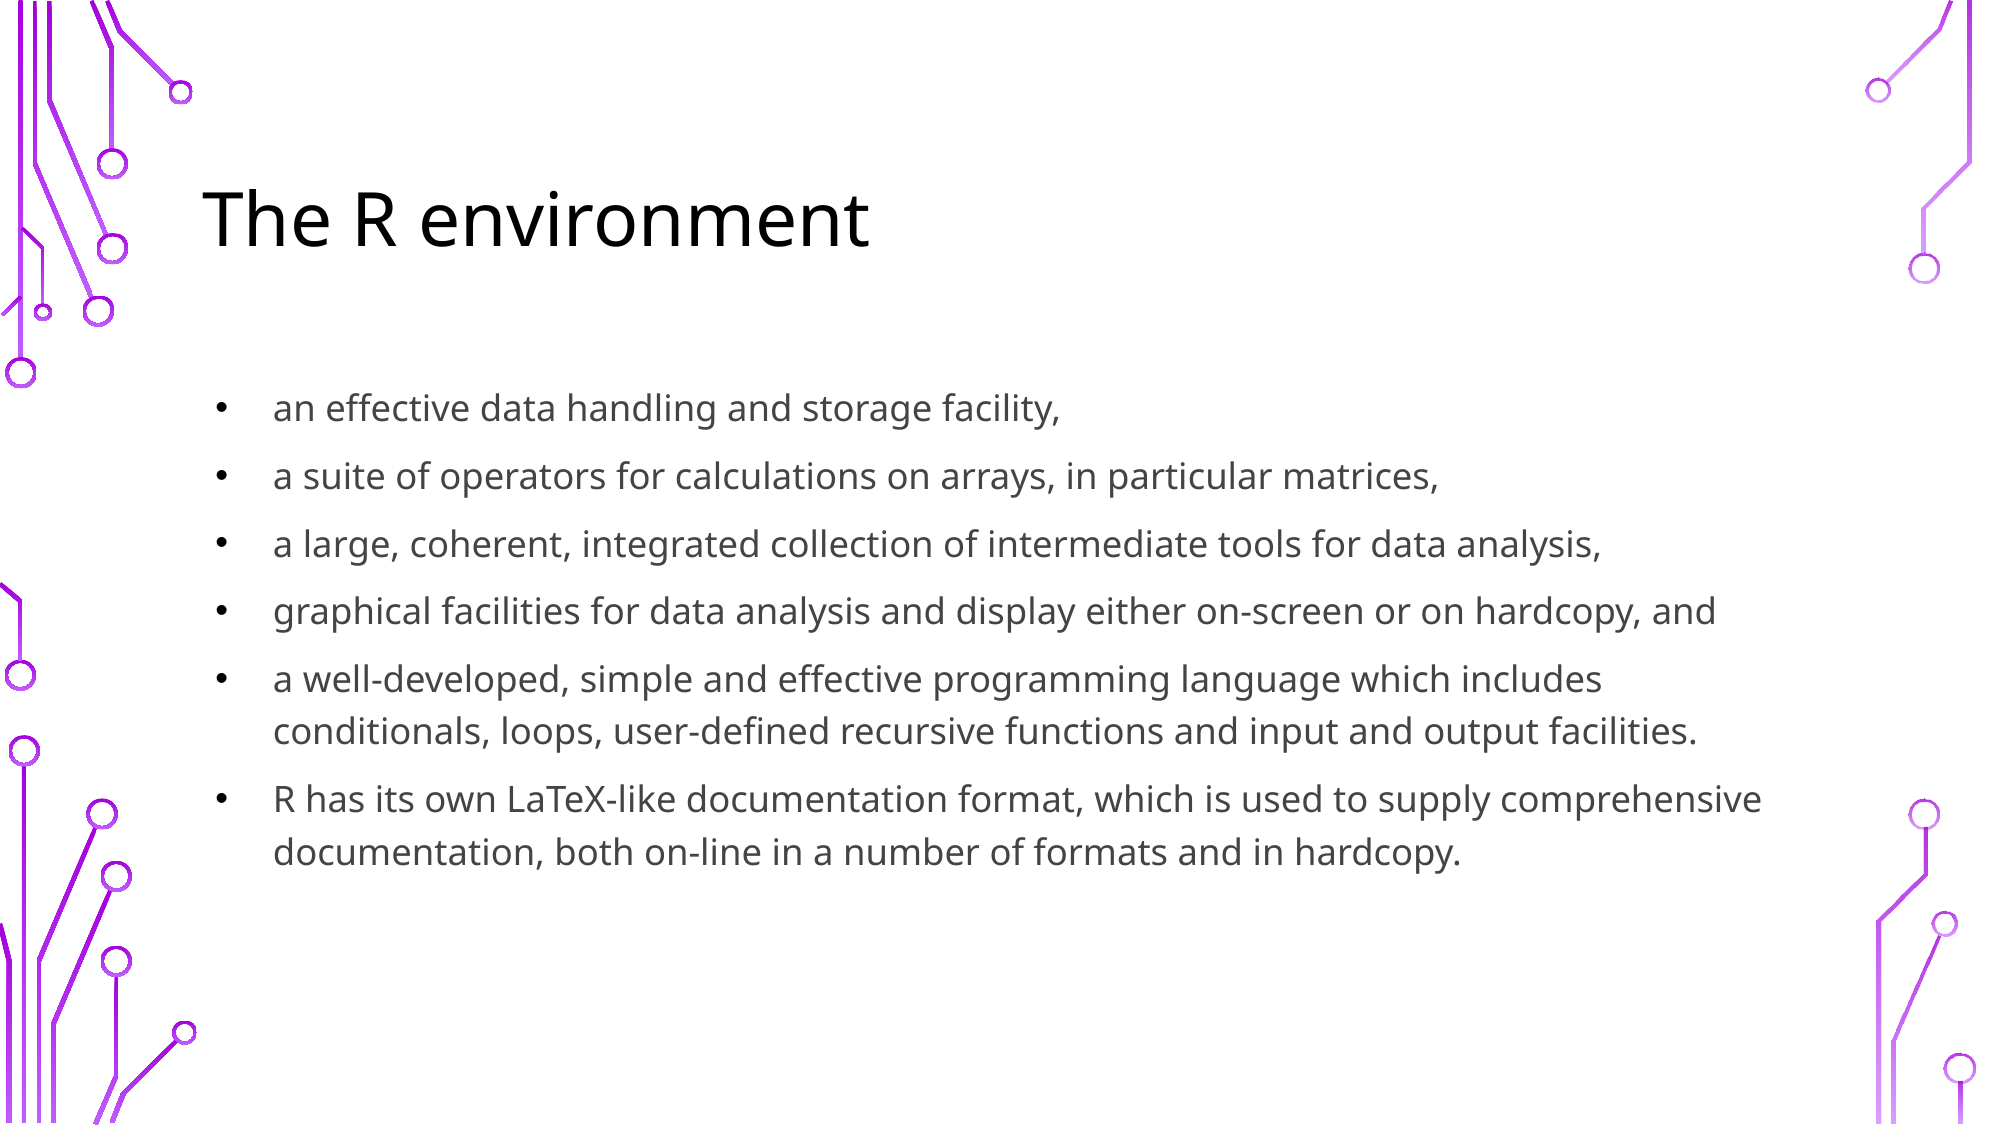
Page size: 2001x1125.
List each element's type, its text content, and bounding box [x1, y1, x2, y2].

list an effective data handling and storage facility, a suite of operators for calculations on arrays, in particular matrices, a large, coherent, integrated collection of intermediate tools for data analysis, graphical facilities for data analysis and display either on-screen or on hardcopy, and a well-developed, simple and effective programming language which includes conditionals, loops, user-defined recursive functions and input and output facilities. R has its own LaTeX-like documentation format, which is used to supply comprehensive documentation, both on-line in a number of formats and in hardcopy. [187, 369, 1813, 950]
title The R environment [187, 101, 1813, 344]
